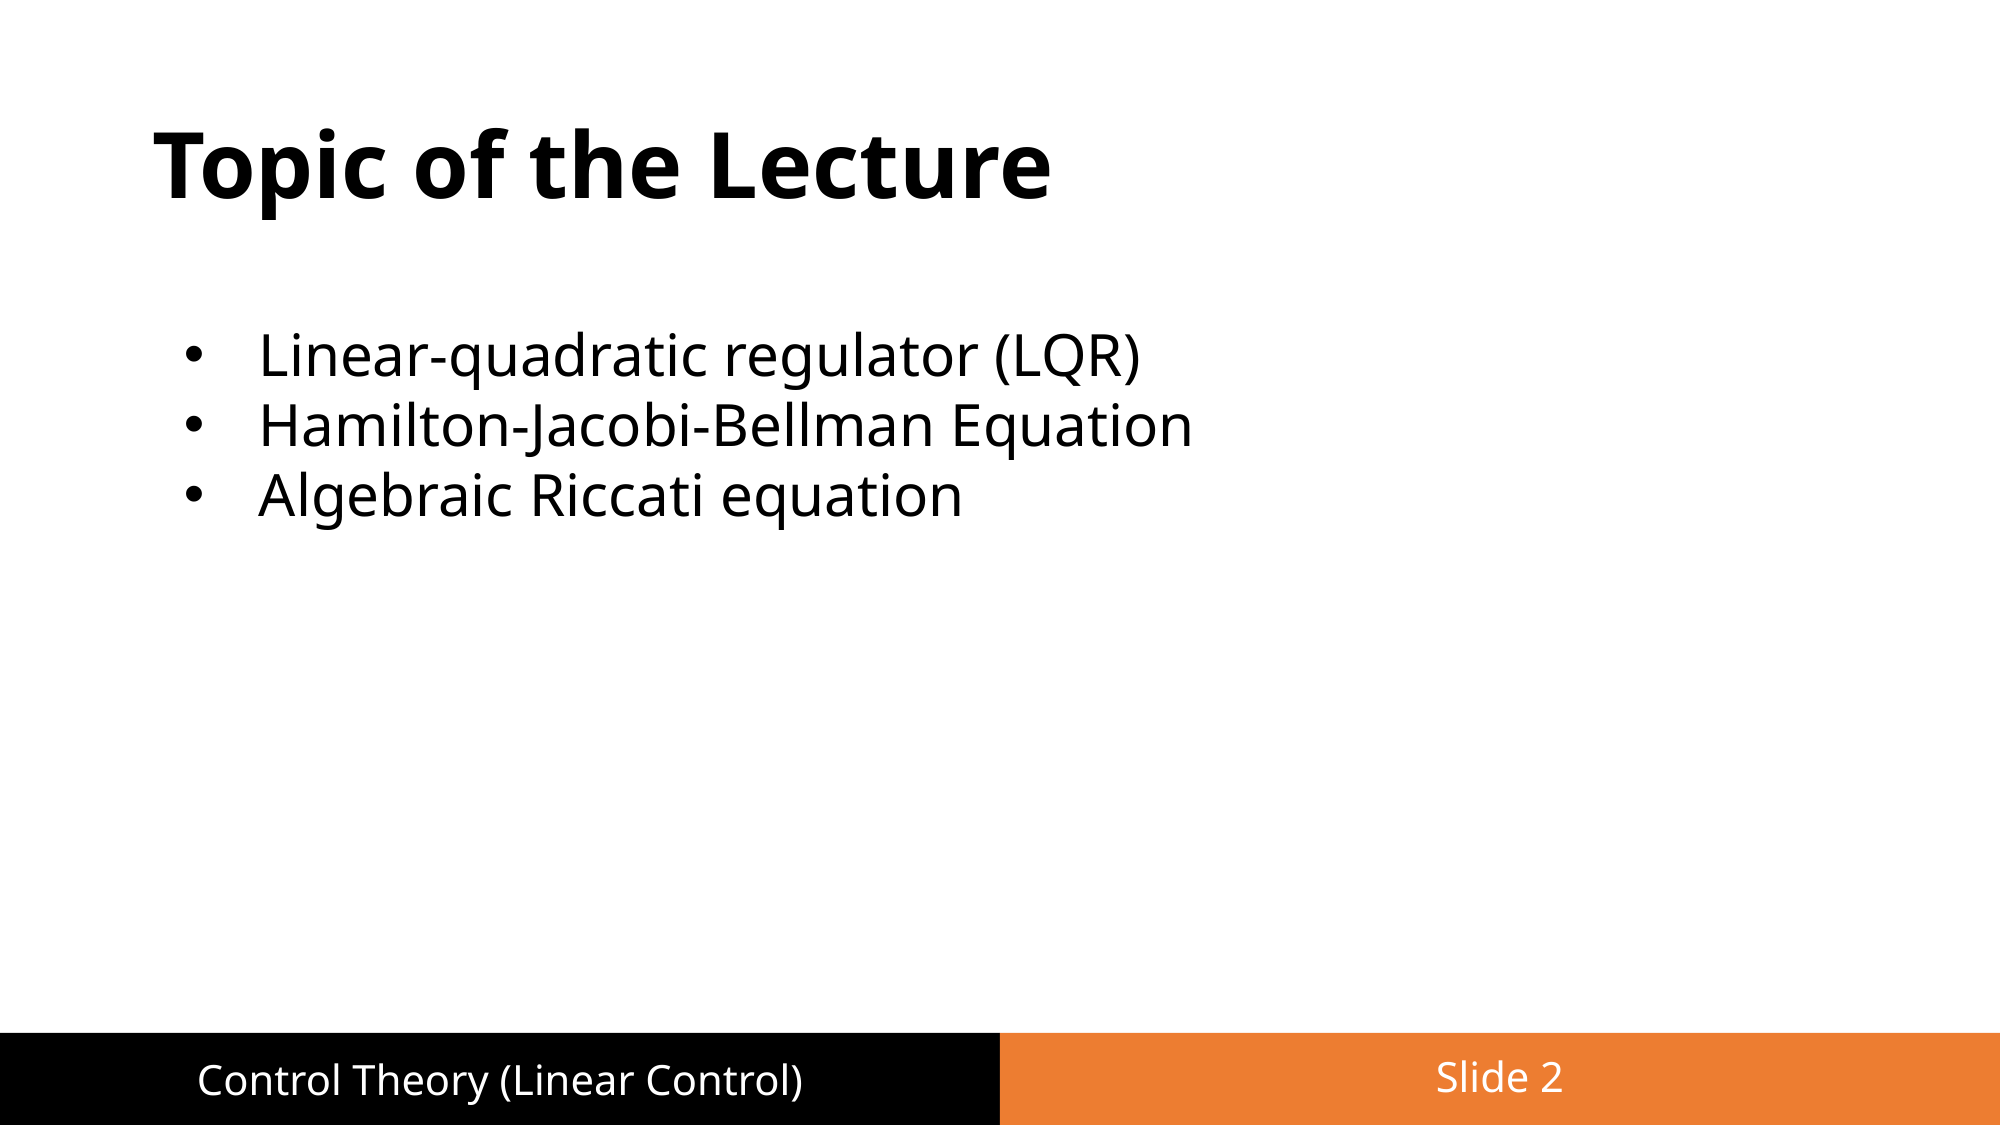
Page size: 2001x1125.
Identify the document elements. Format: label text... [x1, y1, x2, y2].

title Topic of the Lecture [137, 59, 1863, 278]
text_box Slide 2 [999, 1032, 2000, 1125]
text_box Linear-quadratic regulator (LQR) Hamilton-Jacobi-Bellman Equation Algebraic Riccati equation [169, 311, 1863, 880]
text_box Control Theory (Linear Control) [0, 1032, 999, 1125]
